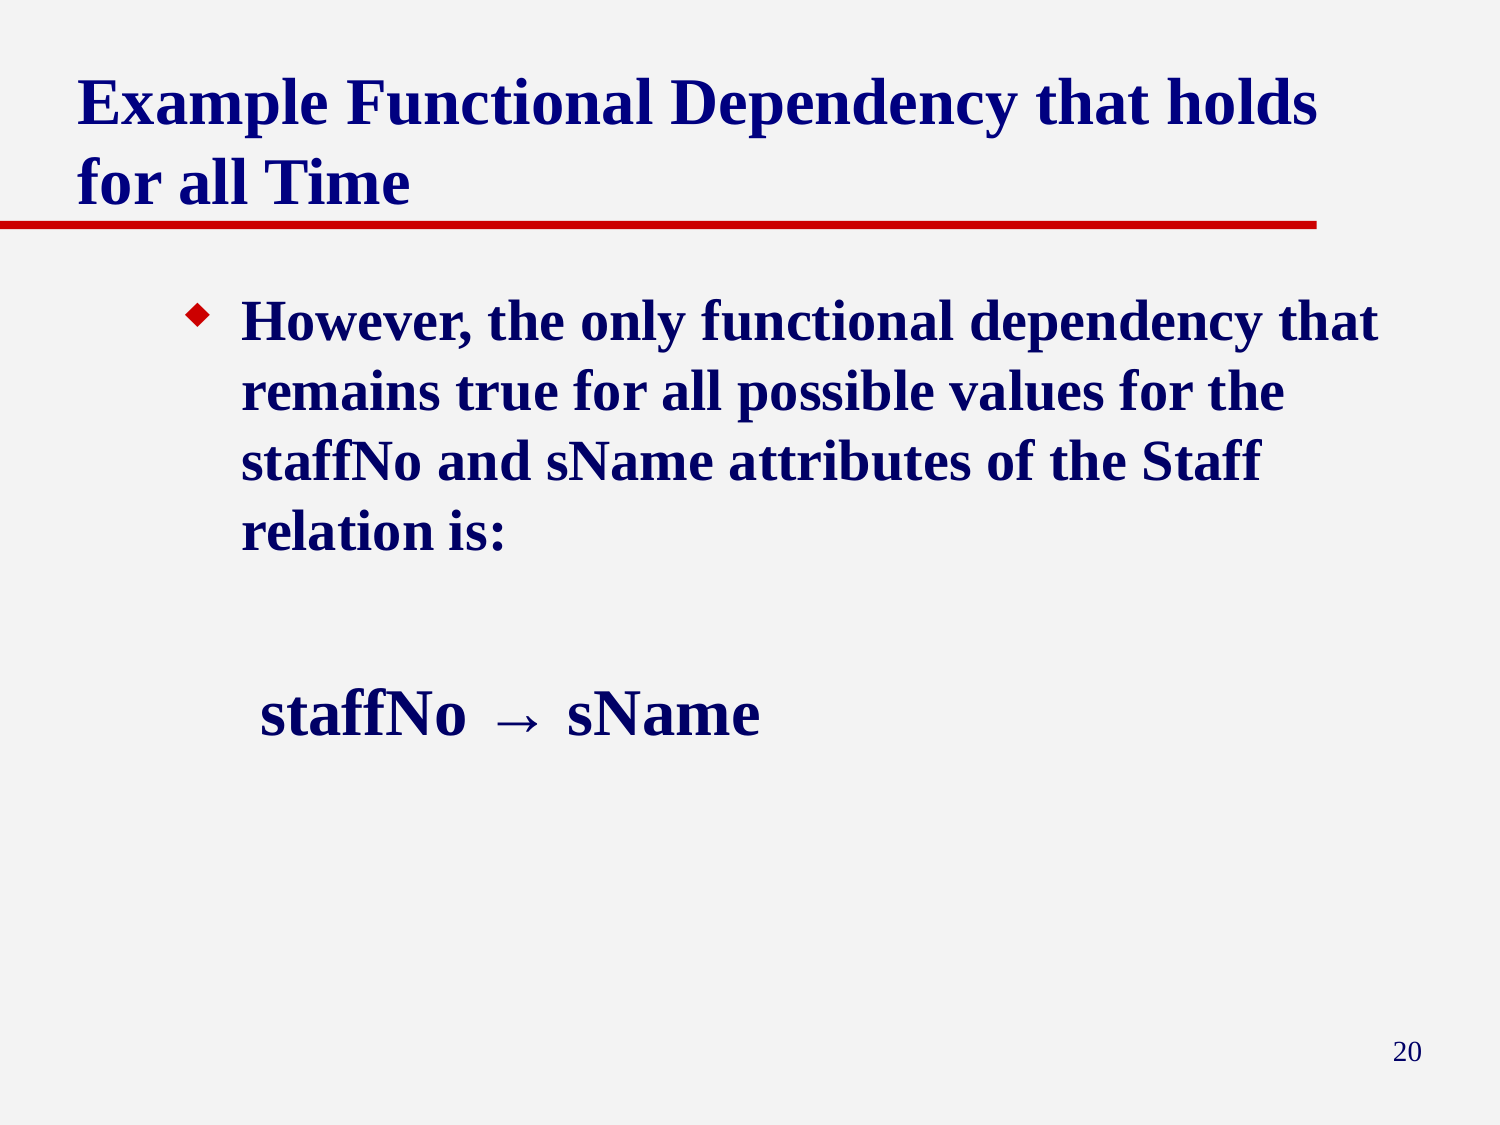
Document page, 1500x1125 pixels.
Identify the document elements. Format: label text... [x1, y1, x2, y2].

slide_number 20 [1124, 1012, 1438, 1088]
title Example Functional Dependency that holds for all Time [62, 43, 1338, 225]
list However, the only functional dependency that remains true for all possible values for the staffNo and sName attributes of the Staff relation is: staffNo → sName [169, 275, 1438, 950]
